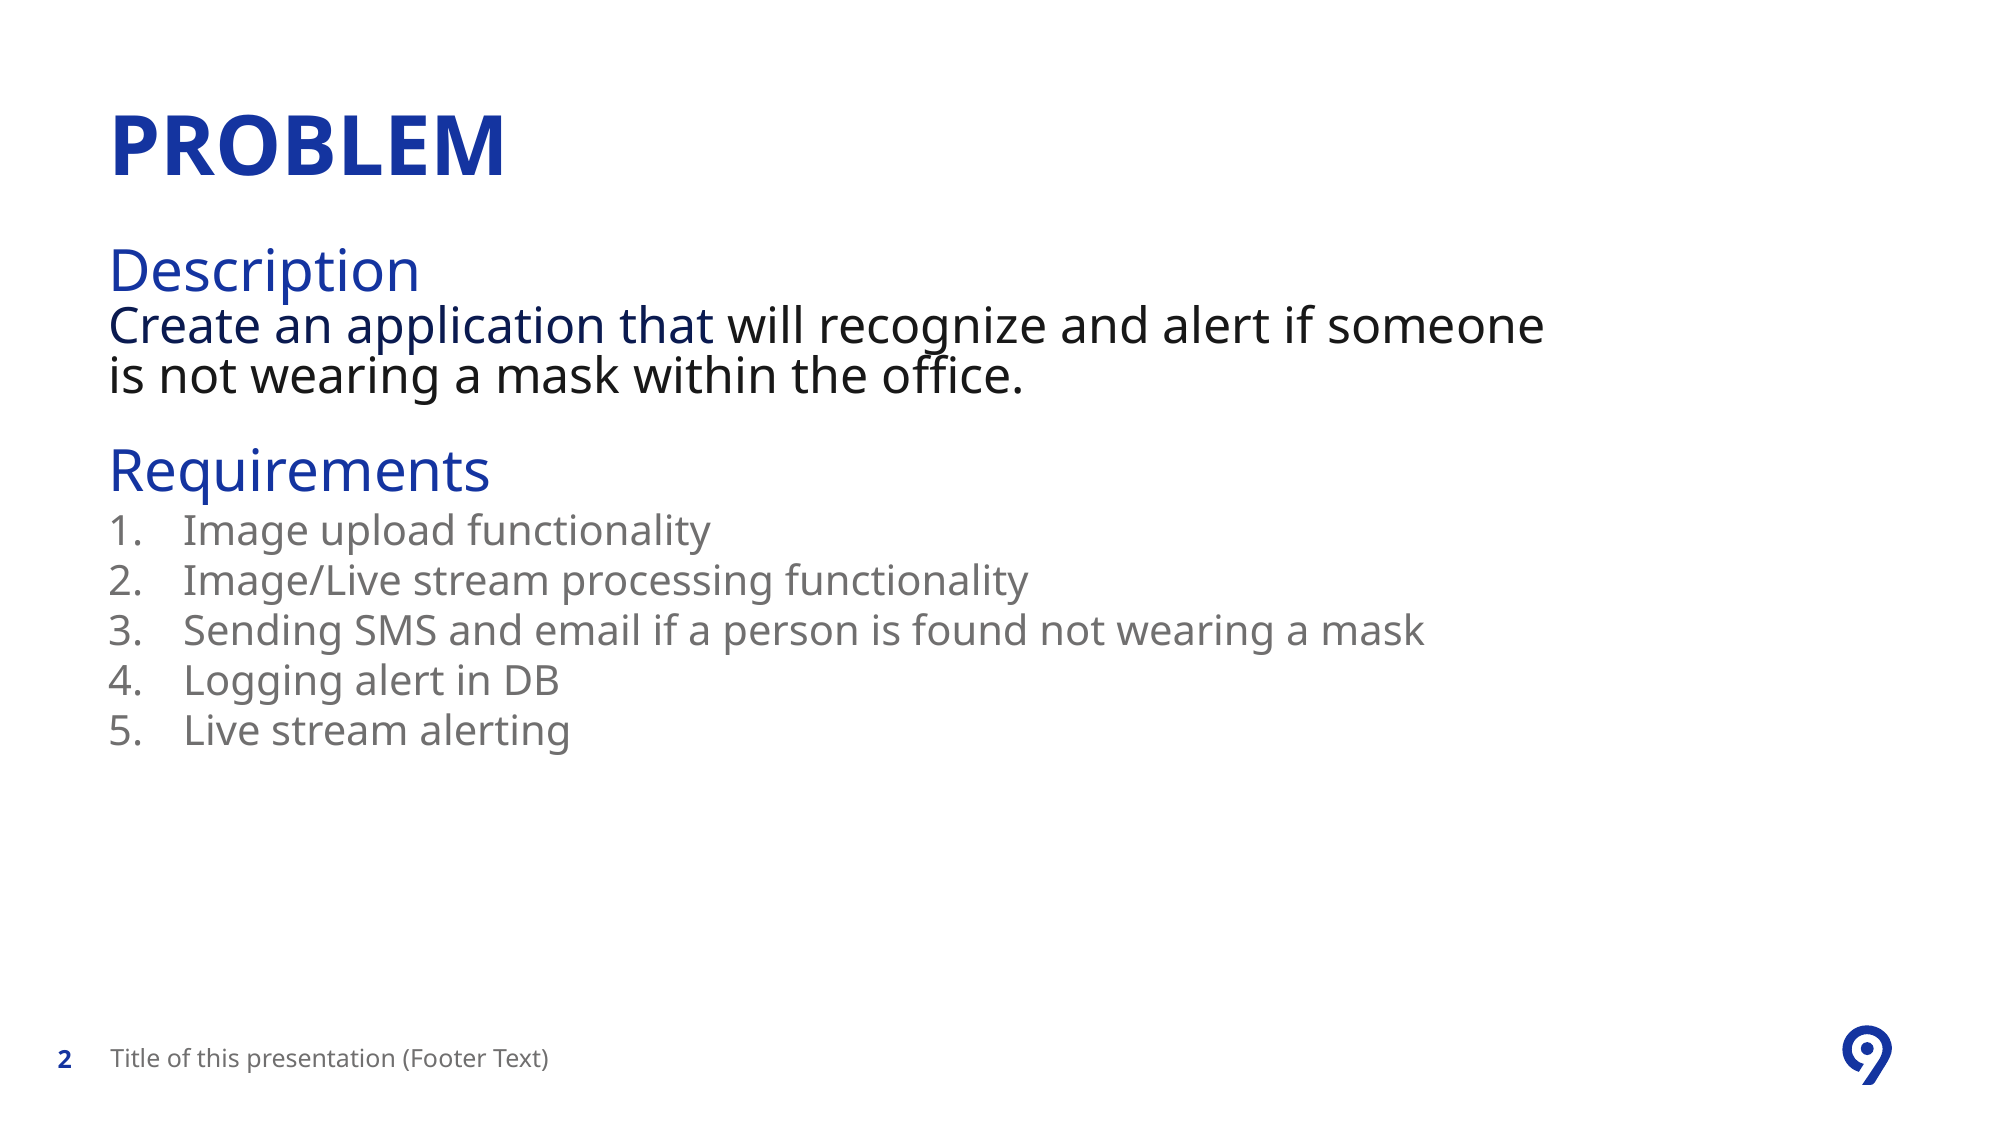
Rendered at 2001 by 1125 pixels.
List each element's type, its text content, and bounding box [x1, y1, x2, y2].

slide_number 2 [57, 1045, 103, 1077]
list Description Create an application that will recognize and alert if someone is not wearing a mask within the office. Requirements Image upload functionality Image/Live stream processing functionality Sending SMS and email if a person is found not wearing a mask Logging alert in DB Live stream alerting [108, 253, 1579, 988]
title Problem [108, 84, 1579, 225]
footer Title of this presentation (Footer Text) [110, 1045, 1573, 1077]
